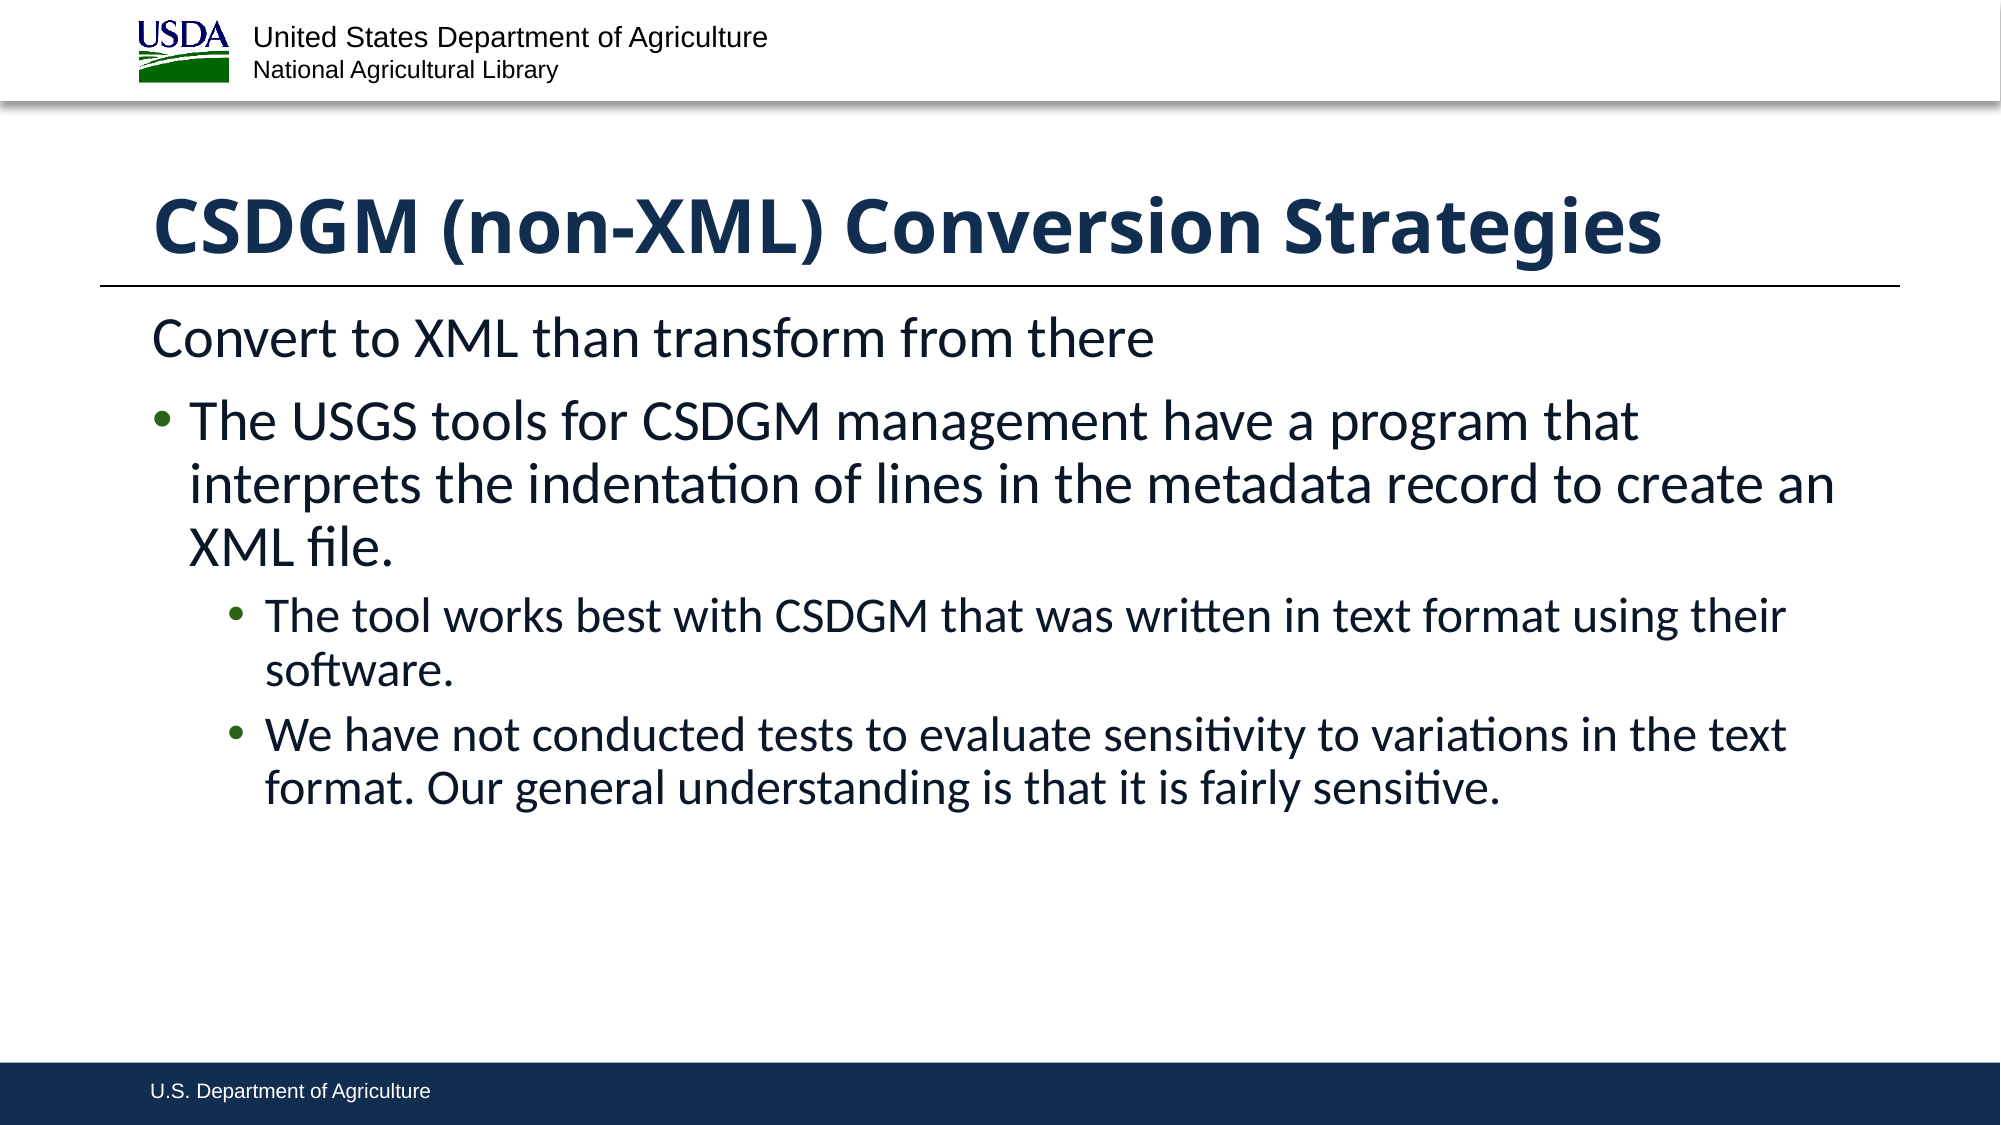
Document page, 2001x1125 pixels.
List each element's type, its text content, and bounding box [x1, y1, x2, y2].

picture [137, 19, 230, 83]
title CSDGM (non-XML) Conversion Strategies [137, 111, 1863, 278]
list Convert to XML than transform from there The USGS tools for CSDGM management have a program that interprets the indentation of lines in the metadata record to create an XML file. The tool works best with CSDGM that was written in text format using their software. We have not conducted tests to evaluate sensitivity to variations in the text format. Our general understanding is that it is fairly sensitive. [137, 299, 1863, 1014]
